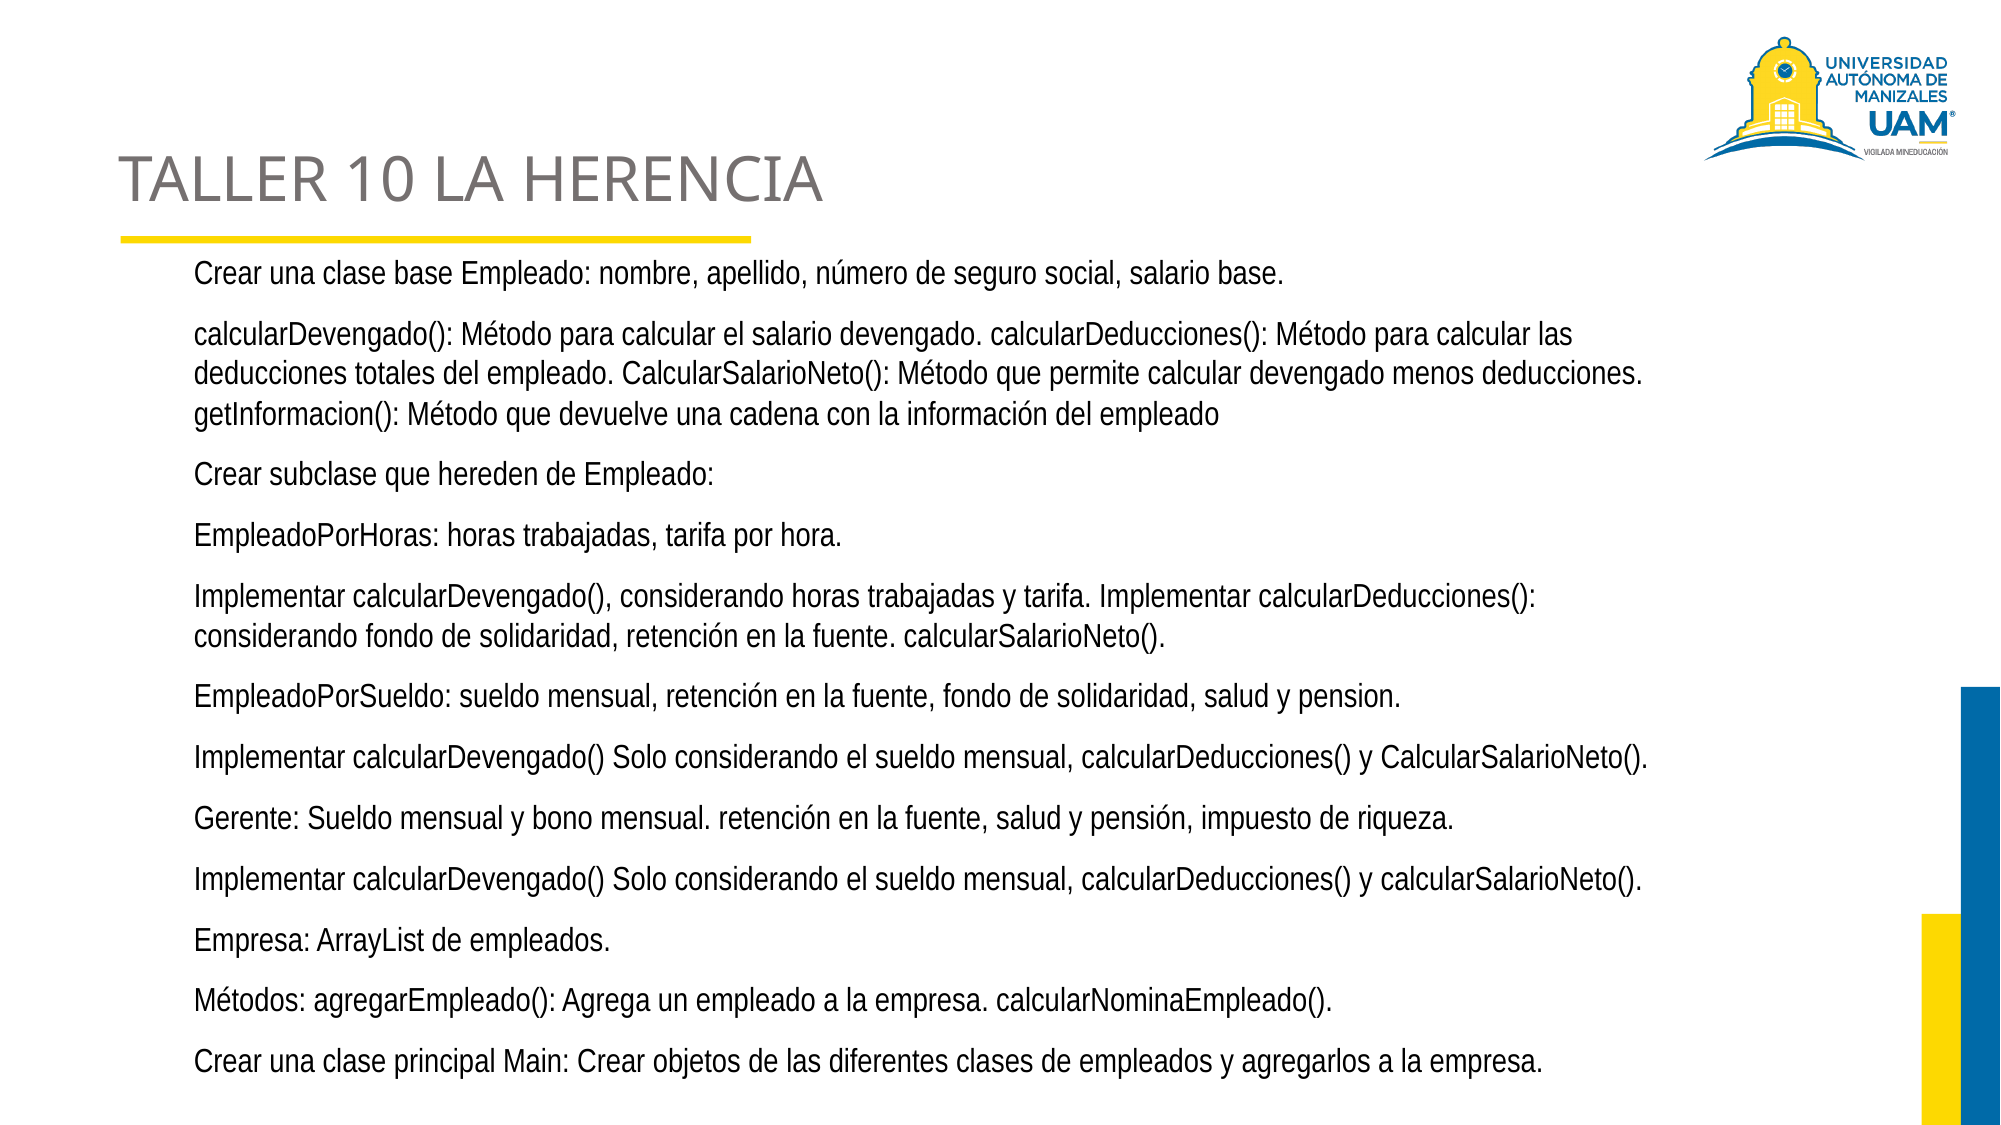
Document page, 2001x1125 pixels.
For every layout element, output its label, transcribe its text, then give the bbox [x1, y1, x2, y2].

picture [1683, 13, 1976, 184]
text_box [120, 236, 752, 243]
title TALLER 10 LA HERENCIA [103, 96, 1829, 267]
list Crear una clase base Empleado: nombre, apellido, número de seguro social, salario base. calcularDevengado(): Método para calcular el salario devengado. calcularDeducciones(): Método para calcular las deducciones totales del empleado. CalcularSalarioNeto(): Método que permite calcular devengado menos deducciones. getInformacion(): Método que devuelve una cadena con la información del empleado Crear subclase que hereden de Empleado: EmpleadoPorHoras: horas trabajadas, tarifa por hora. Implementar calcularDevengado(), considerando horas trabajadas y tarifa. Implementar calcularDeducciones(): considerando fondo de solidaridad, retención en la fuente. calcularSalarioNeto(). EmpleadoPorSueldo: sueldo mensual, retención en la fuente, fondo de solidaridad, salud y pension. Implementar calcularDevengado() Solo considerando el sueldo mensual, calcularDeducciones() y CalcularSalarioNeto(). Gerente: Sueldo mensual y bono mensual. retención en la fuente, salud y pensión, impuesto de riqueza. Implementar calcularDevengado() Solo considerando el sueldo mensual, calcularDeducciones() y calcularSalarioNeto(). Empresa: ArrayList de empleados. Métodos: agregarEmpleado(): Agrega un empleado a la empresa. calcularNominaEmpleado(). Crear una clase principal Main: Crear objetos de las diferentes clases de empleados y agregarlos a la empresa. [103, 243, 1686, 1125]
